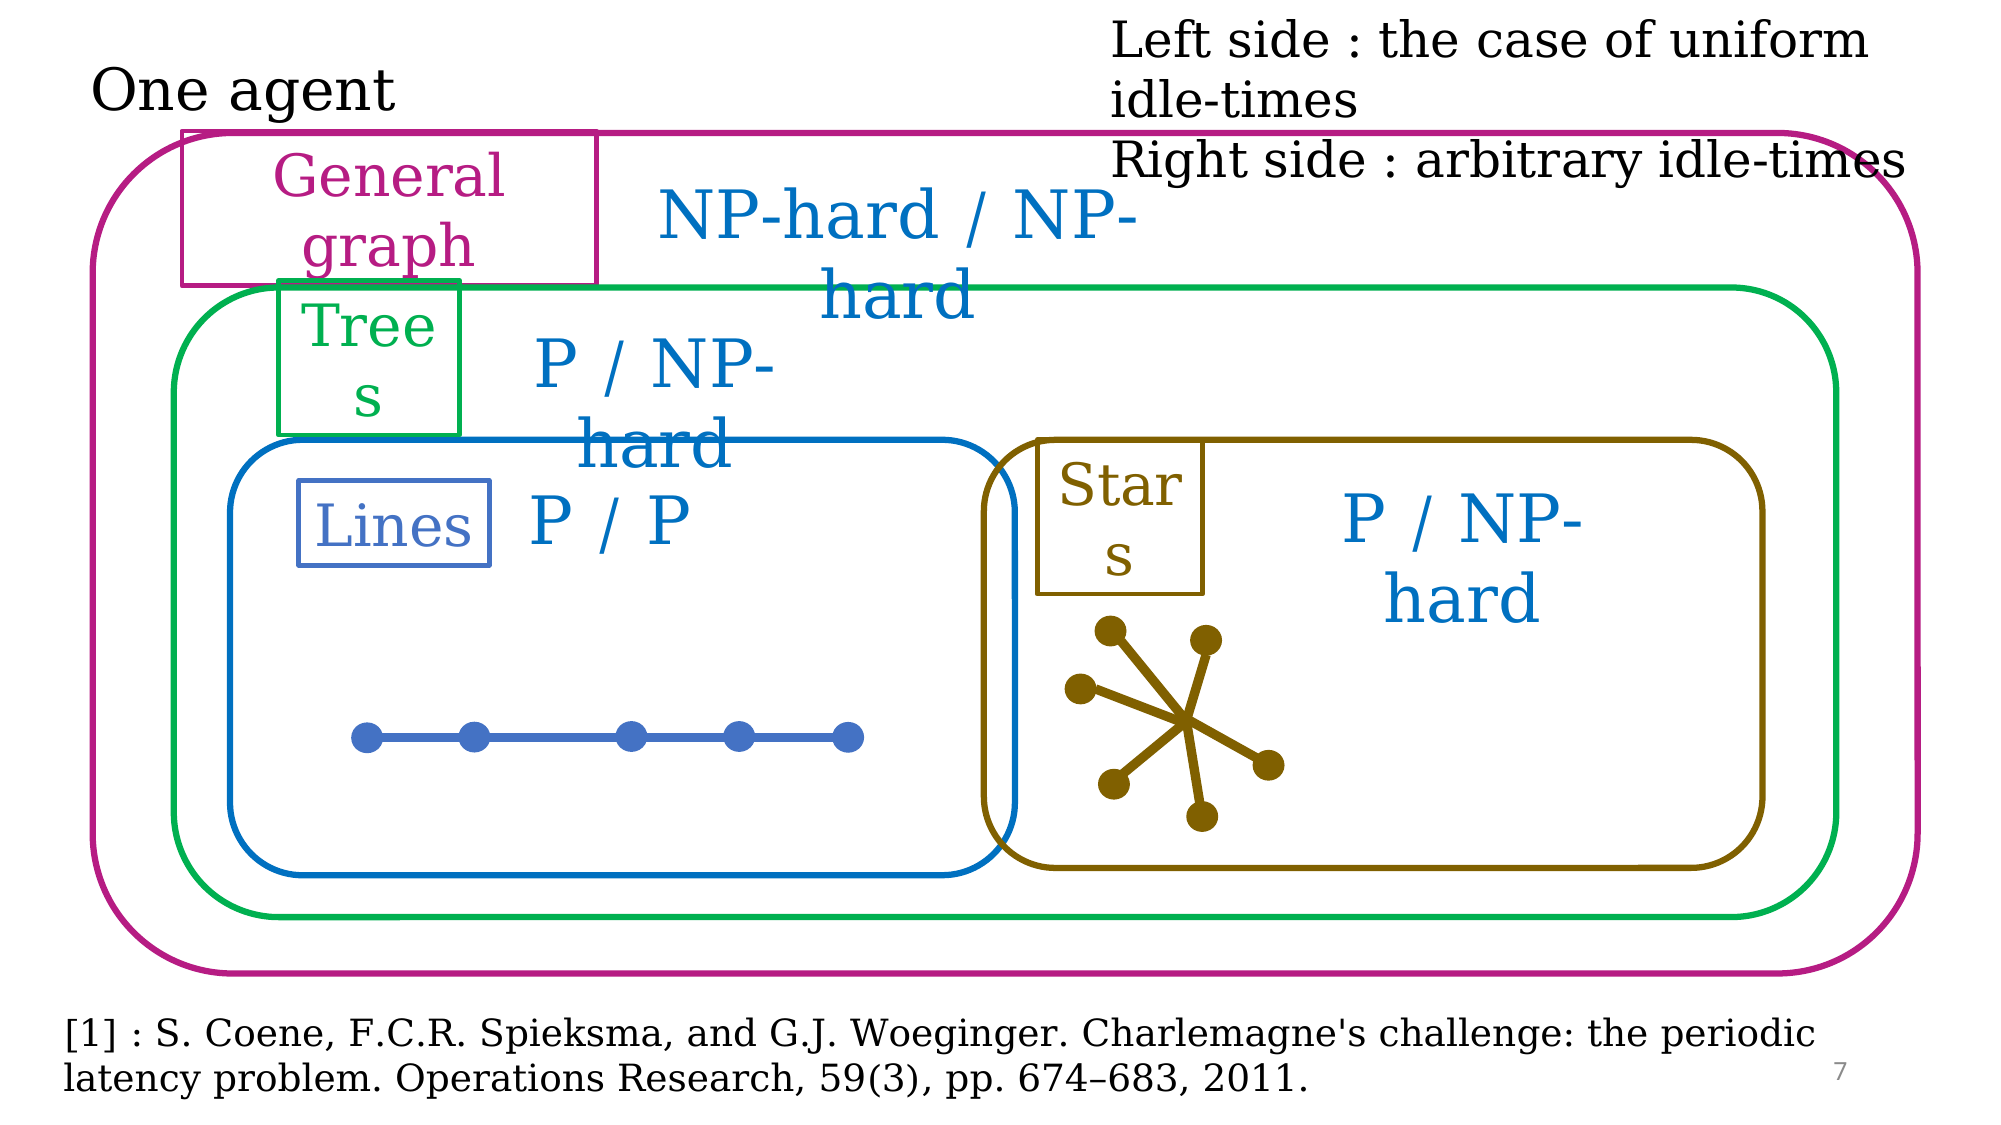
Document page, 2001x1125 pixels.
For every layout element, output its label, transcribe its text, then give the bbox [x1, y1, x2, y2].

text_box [352, 722, 864, 753]
text_box Left side : the case of uniform idle-times Right side : arbitrary idle-times [1095, 0, 2000, 195]
slide_number 7 [1412, 1042, 1863, 1103]
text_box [92, 132, 1918, 974]
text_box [1065, 616, 1284, 831]
text_box One agent [75, 44, 411, 129]
text_box [1] : S. Coene, F.C.R. Spieksma, and G.J. Woeginger. Charlemagne's challenge: the periodic latency problem. Operations Research, 59(3), pp. 674–683, 2011. [48, 1001, 1962, 1107]
